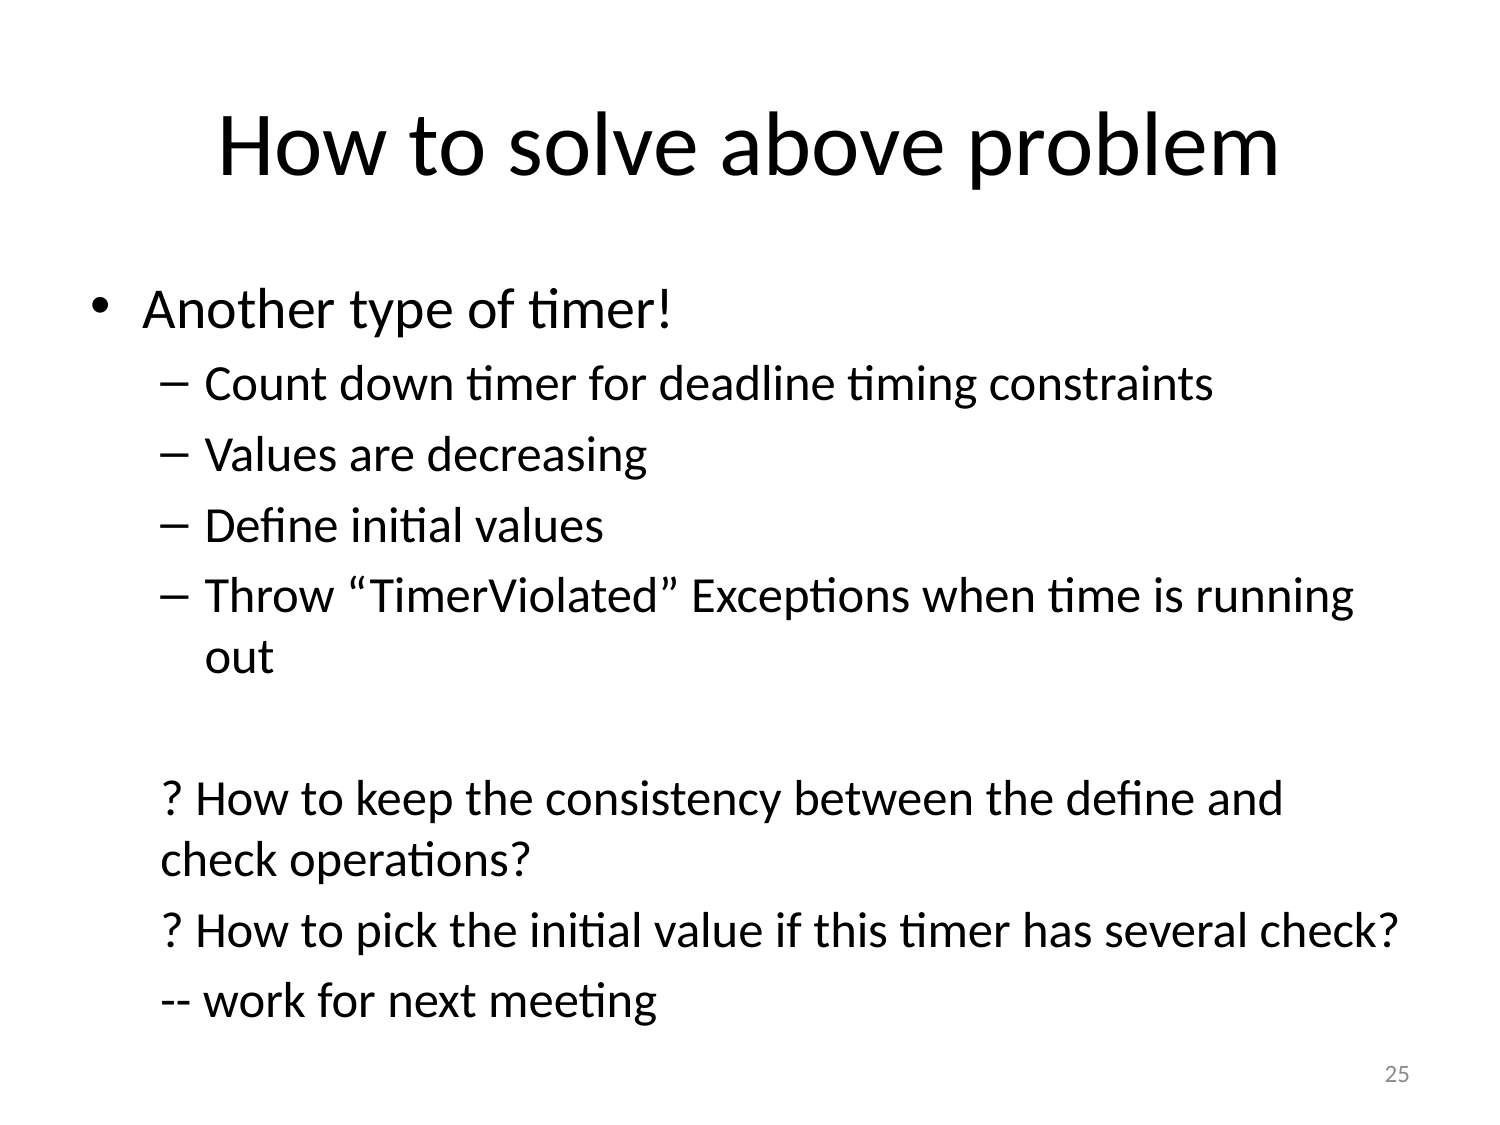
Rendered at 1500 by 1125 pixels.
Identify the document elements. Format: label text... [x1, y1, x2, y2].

title How to solve above problem [75, 45, 1425, 233]
list Another type of timer! Count down timer for deadline timing constraints Values are decreasing Define initial values Throw “TimerViolated” Exceptions when time is running out ? How to keep the consistency between the define and check operations? ? How to pick the initial value if this timer has several check? -- work for next meeting [75, 262, 1425, 1084]
slide_number 25 [1074, 1042, 1425, 1103]
